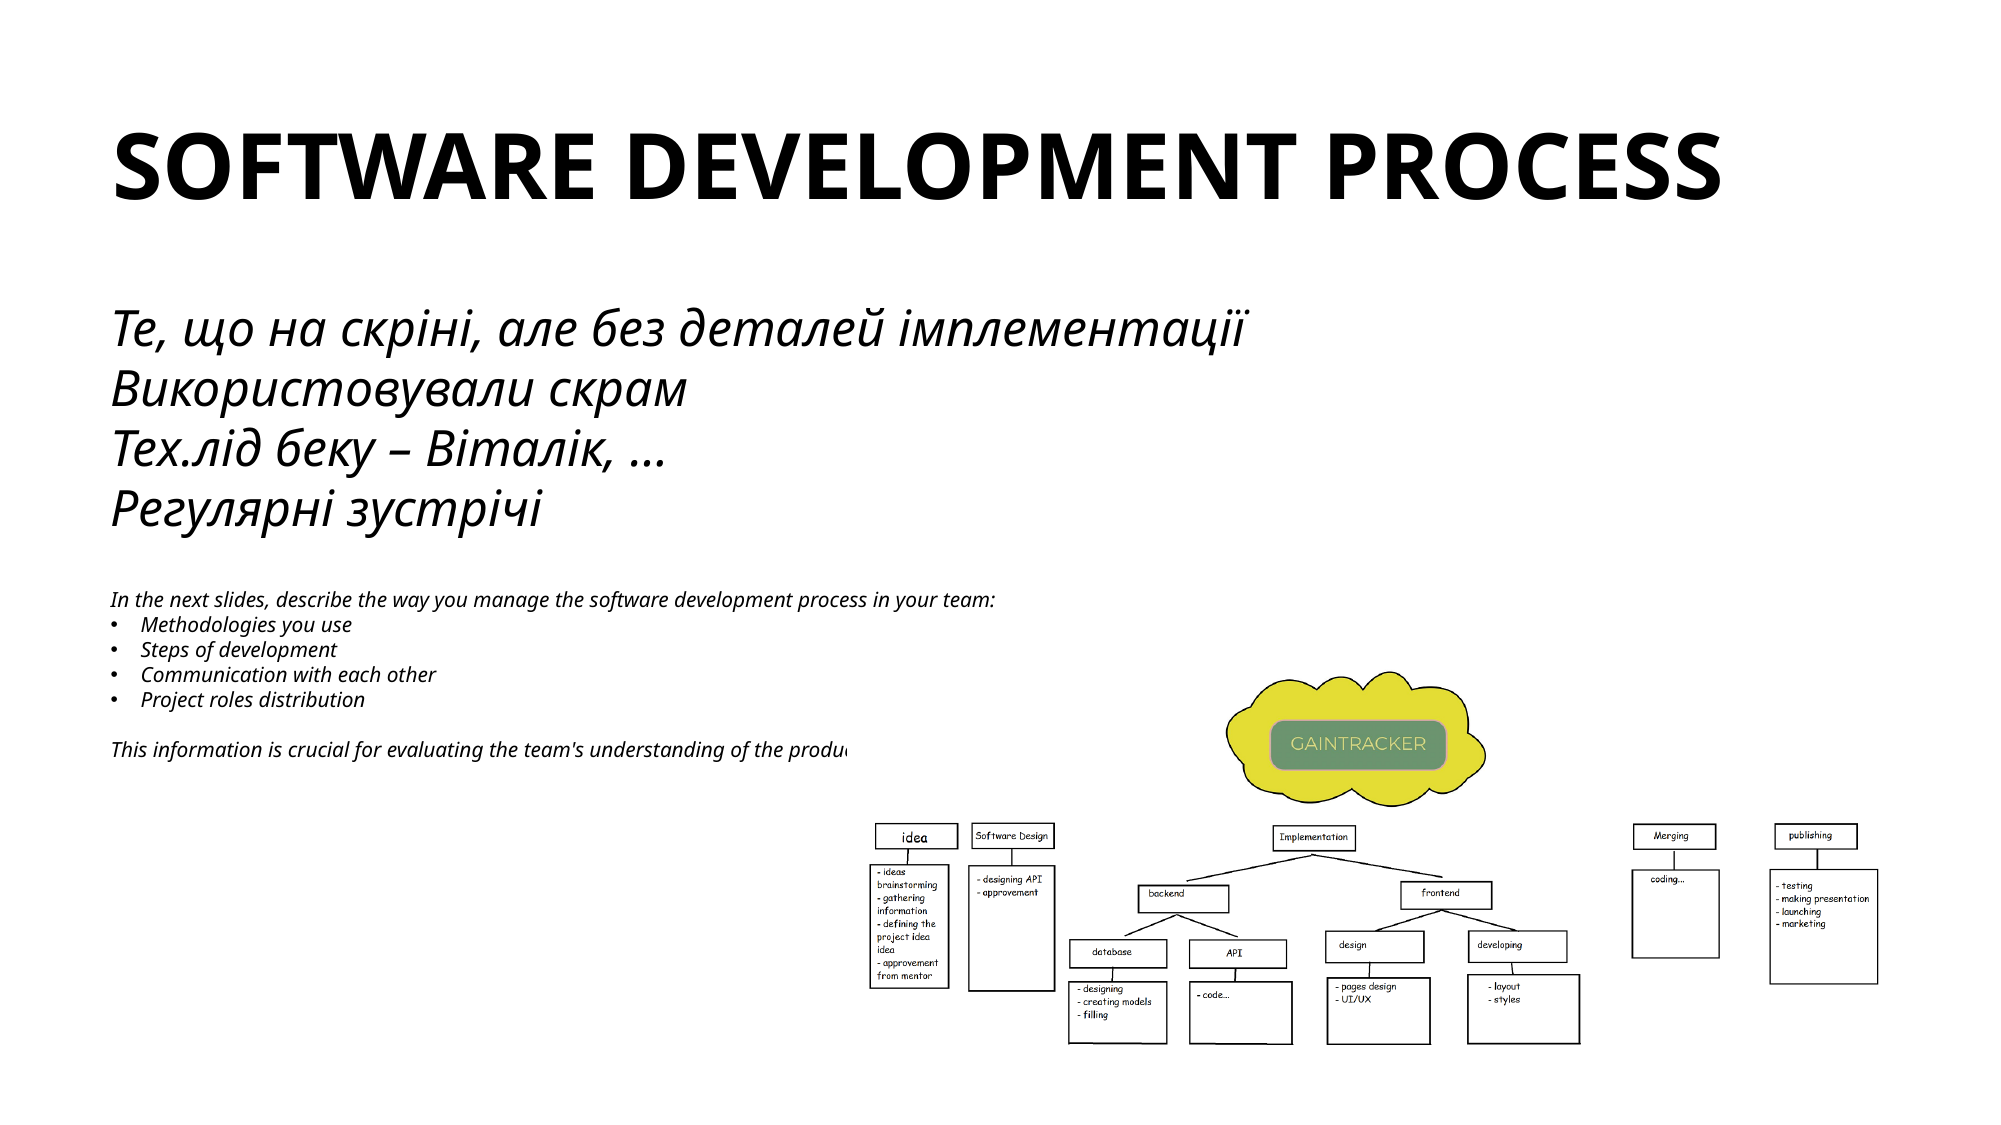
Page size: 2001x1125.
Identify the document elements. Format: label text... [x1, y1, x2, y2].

title SOFTWARE DEVELOPMENT PROCESS [112, 112, 1888, 225]
text_box Те, що на скріні, але без деталей імплементації Використовували скрам Тех.лід беку – Віталік, … Регулярні зустрічі In the next slides, describe the way you manage the software development process in your team: Methodologies you use Steps of development Communication with each other Project roles distribution This information is crucial for evaluating the team's understanding of the product design steps. [95, 281, 1454, 777]
picture [847, 666, 1888, 1061]
